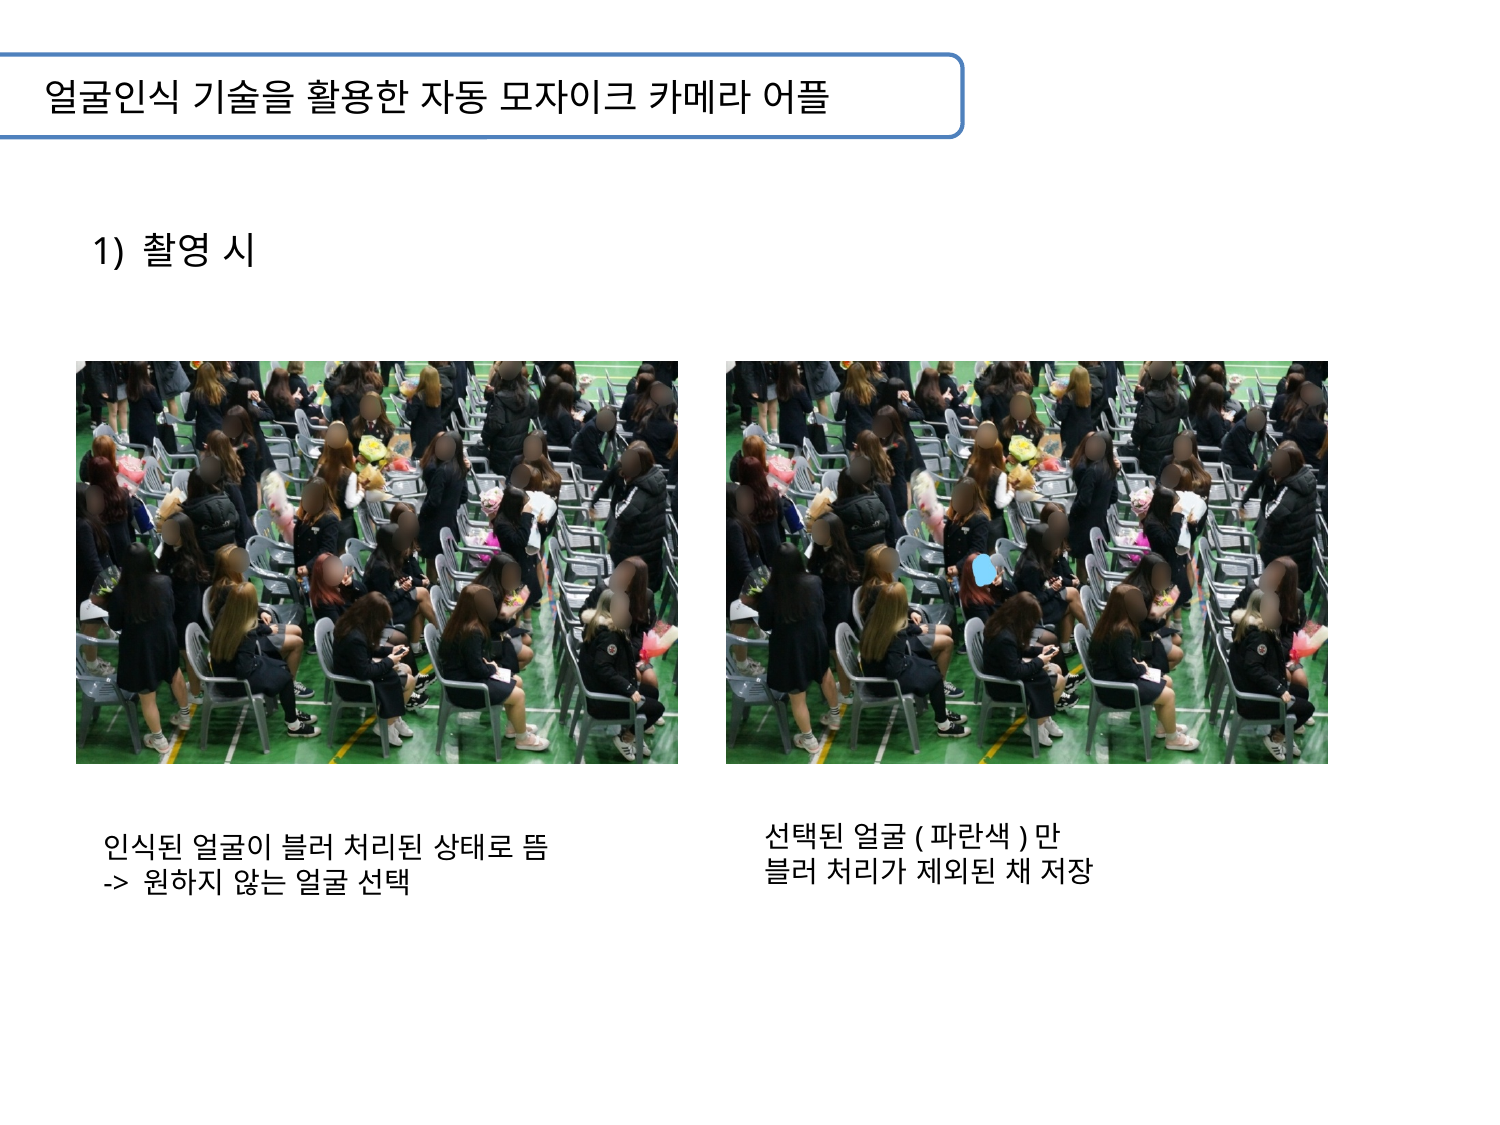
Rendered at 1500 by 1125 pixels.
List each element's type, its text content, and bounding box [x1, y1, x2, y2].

picture [726, 361, 1328, 764]
text_box 얼굴인식 기술을 활용한 자동 모자이크 카메라 어플 [29, 66, 975, 127]
picture [76, 361, 679, 764]
text_box 1) 촬영 시 [76, 219, 302, 280]
text_box 선택된 얼굴(파란색)만 블러 처리가 제외된 채 저장 [750, 810, 1353, 896]
text_box 인식된 얼굴이 블러 처리된 상태로 뜸 -> 원하지 않는 얼굴 선택 [88, 822, 691, 907]
text_box [0, 52, 965, 140]
